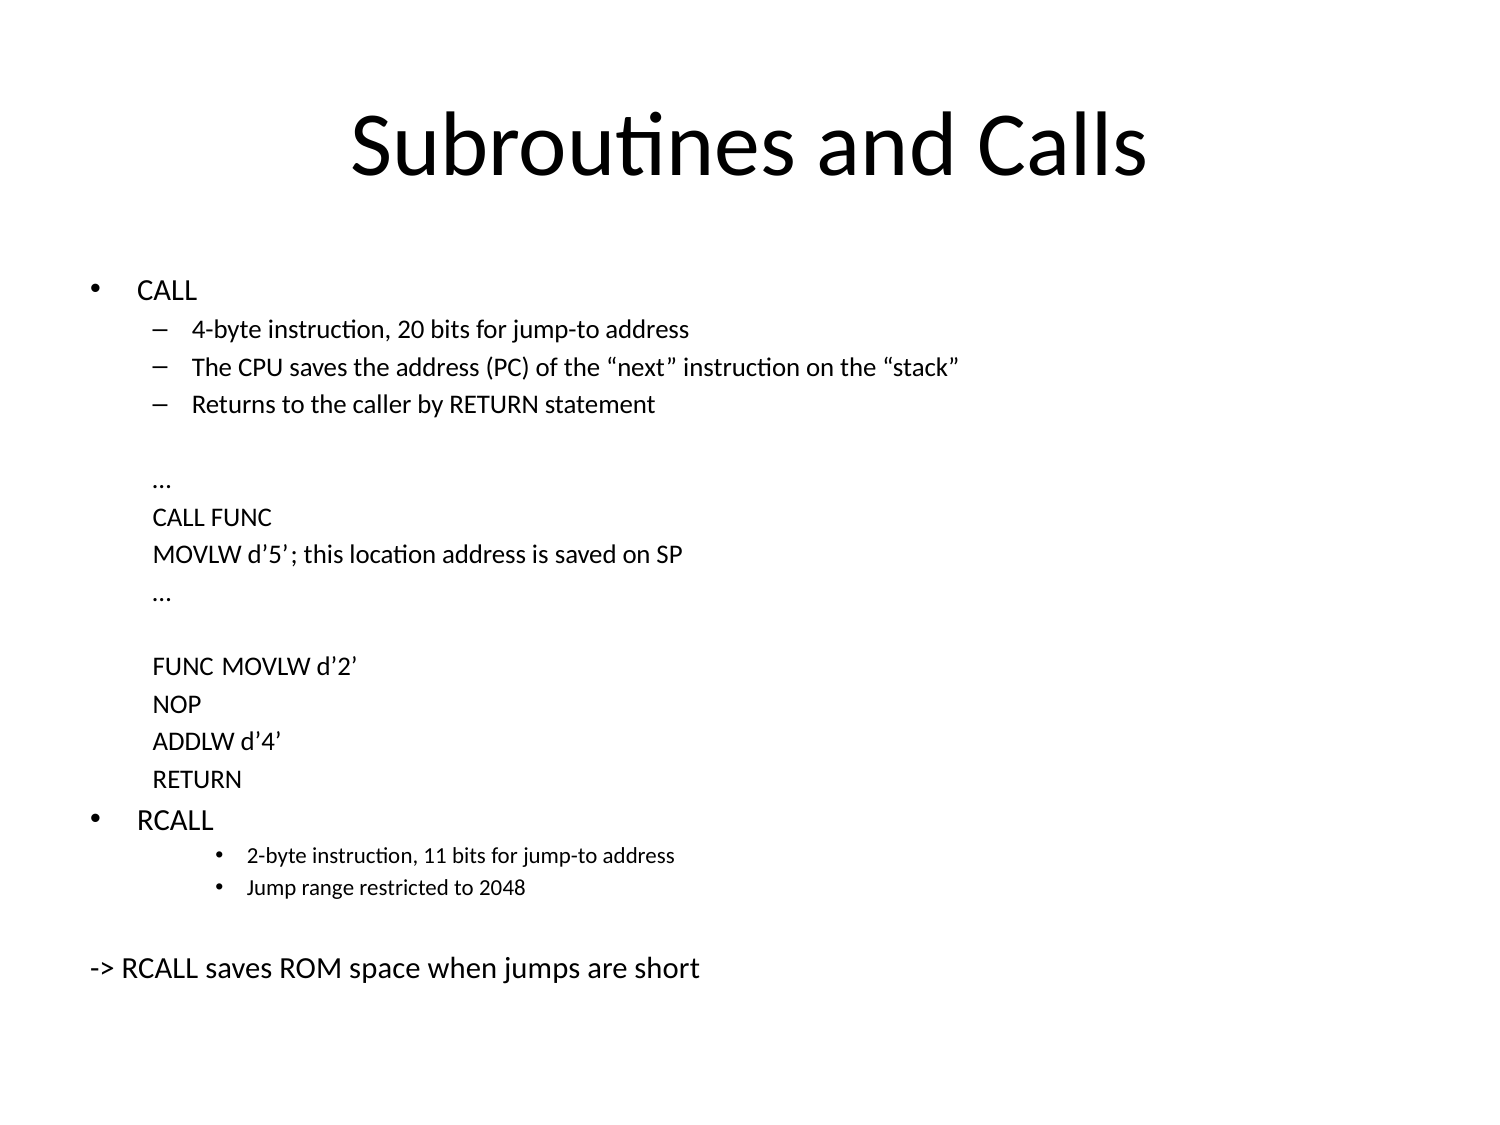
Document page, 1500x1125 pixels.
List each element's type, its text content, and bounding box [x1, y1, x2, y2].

list CALL 4-byte instruction, 20 bits for jump-to address The CPU saves the address (PC) of the “next” instruction on the “stack” Returns to the caller by RETURN statement … CALL FUNC MOVLW d’5’ ; this location address is saved on SP … FUNC MOVLW d’2’ NOP ADDLW d’4’ RETURN RCALL 2-byte instruction, 11 bits for jump-to address Jump range restricted to 2048 -> RCALL saves ROM space when jumps are short [75, 262, 1425, 1005]
title Subroutines and Calls [75, 45, 1425, 233]
